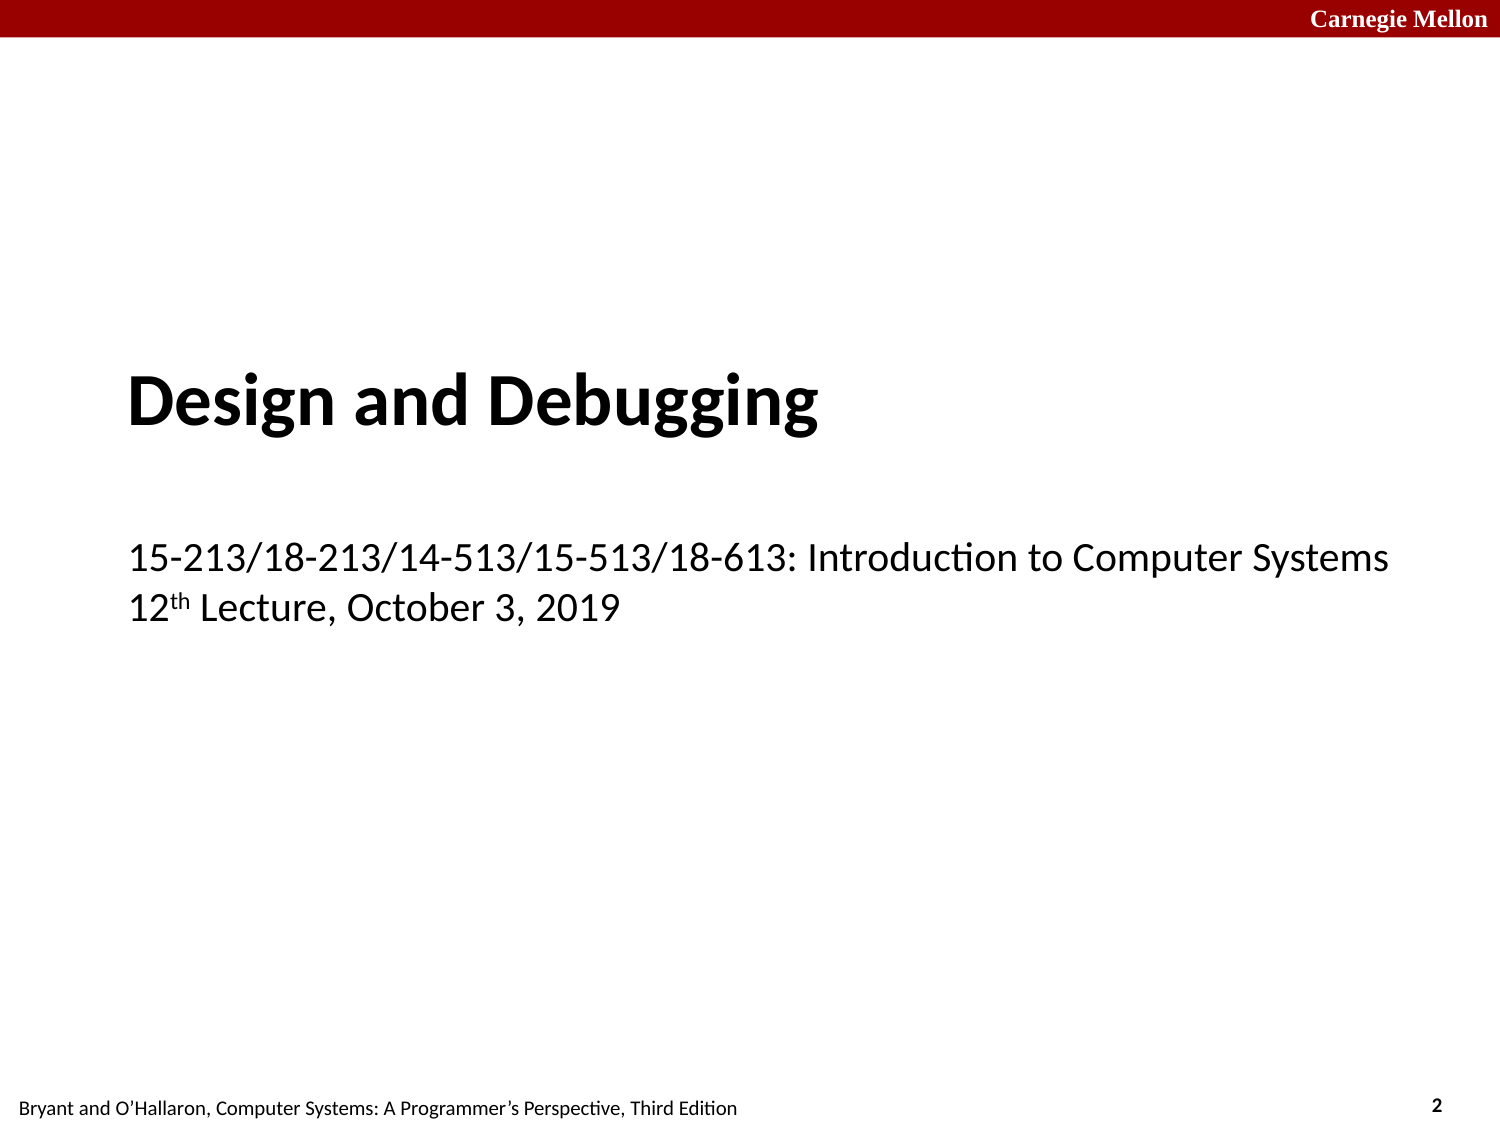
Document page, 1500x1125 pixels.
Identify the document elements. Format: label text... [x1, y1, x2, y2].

title Design and Debugging 15-213/18-213/14-513/15-513/18-613: Introduction to Computer Systems 12th Lecture, October 3, 2019 [112, 292, 1448, 688]
